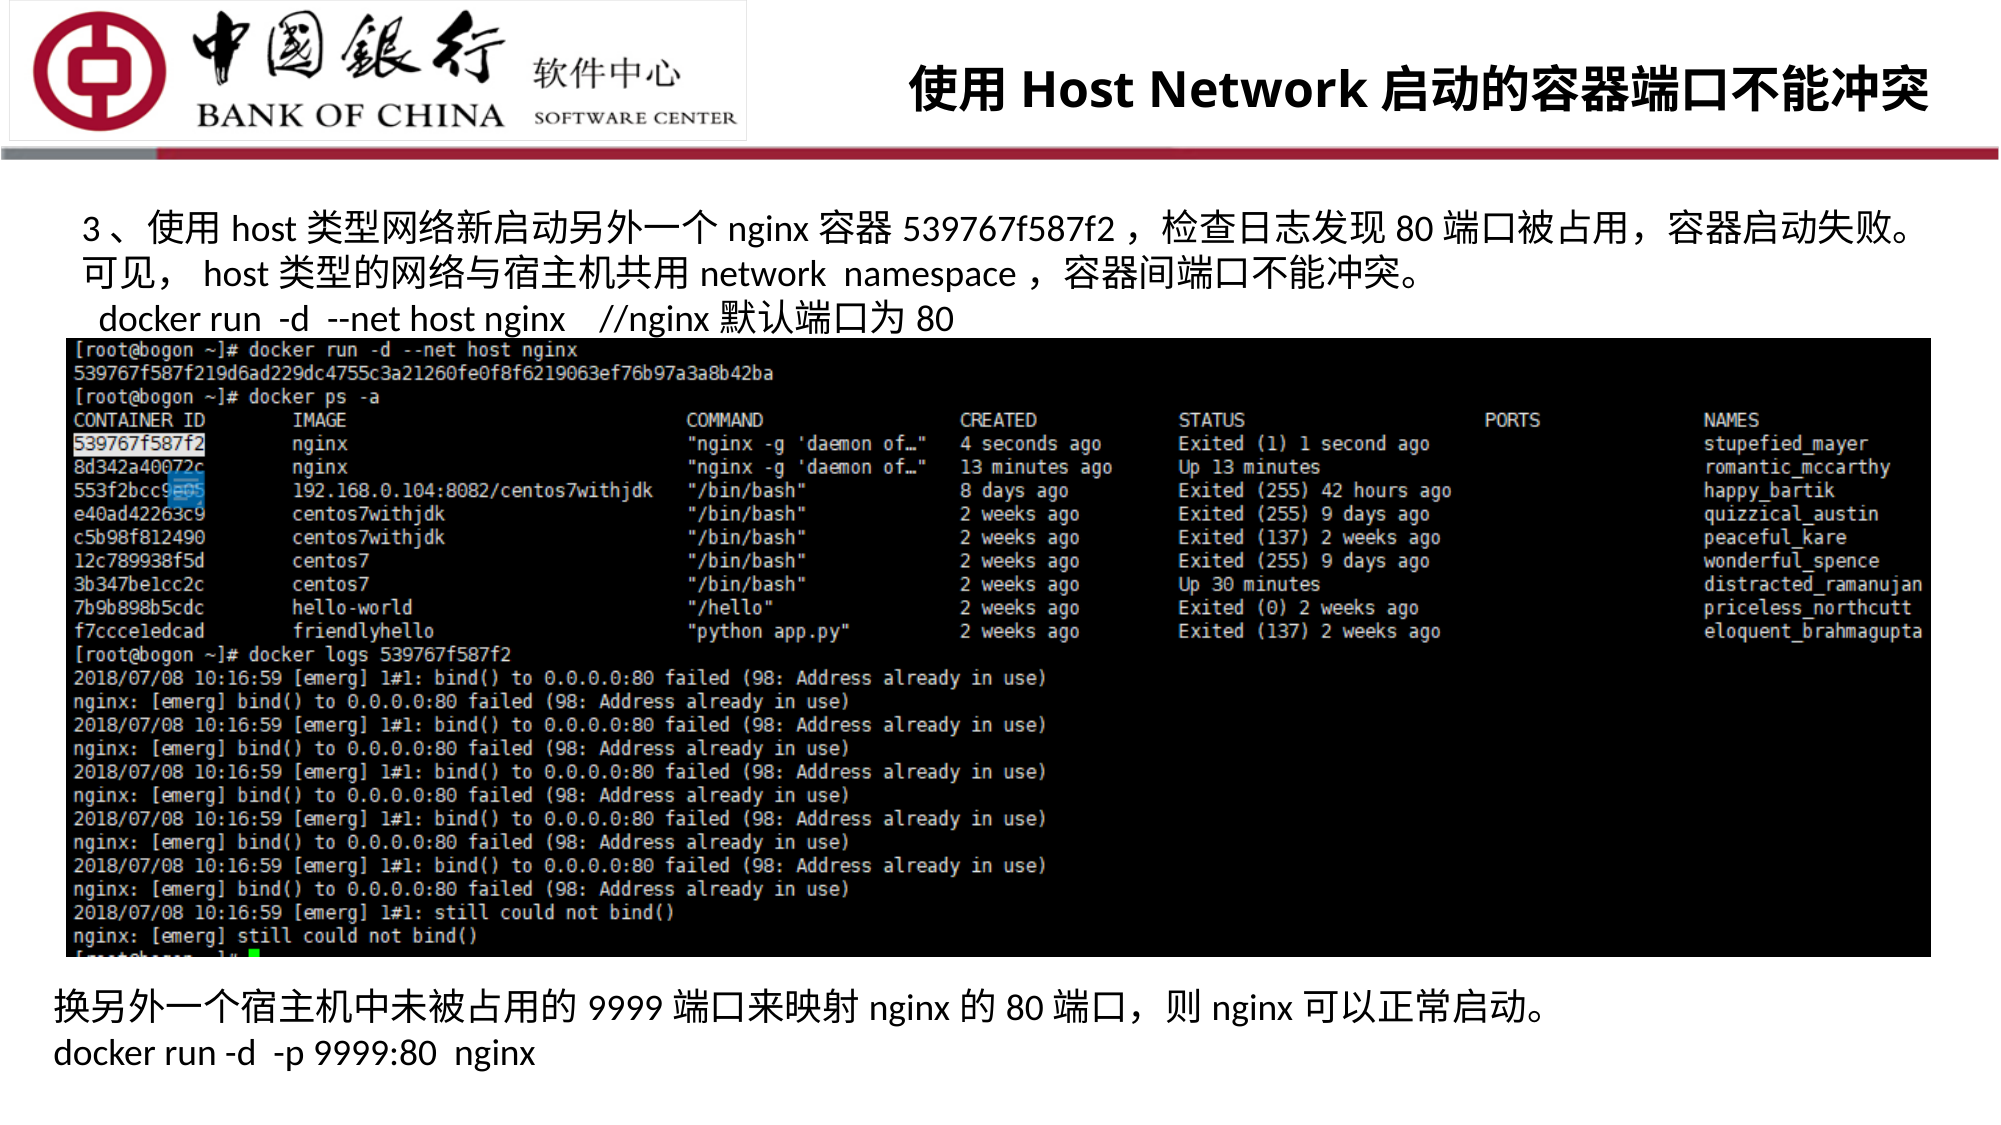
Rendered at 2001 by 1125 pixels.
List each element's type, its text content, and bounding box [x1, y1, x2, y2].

text_box 换另外一个宿主机中未被占用的9999端口来映射nginx的80端口，则nginx可以正常启动。 docker run -d -p 9999:80 nginx [38, 975, 1580, 1081]
picture [0, 0, 2000, 161]
text_box 使用Host Network启动的容器端口不能冲突 [810, 49, 1945, 125]
picture [66, 337, 1931, 957]
text_box 3、使用host类型网络新启动另外一个nginx容器539767f587f2，检查日志发现80端口被占用，容器启动失败。 可见，host类型的网络与宿主机共用network namespace，容器间端口不能冲突。 docker run -d --net host nginx //nginx默认端口为80 [66, 196, 1910, 337]
